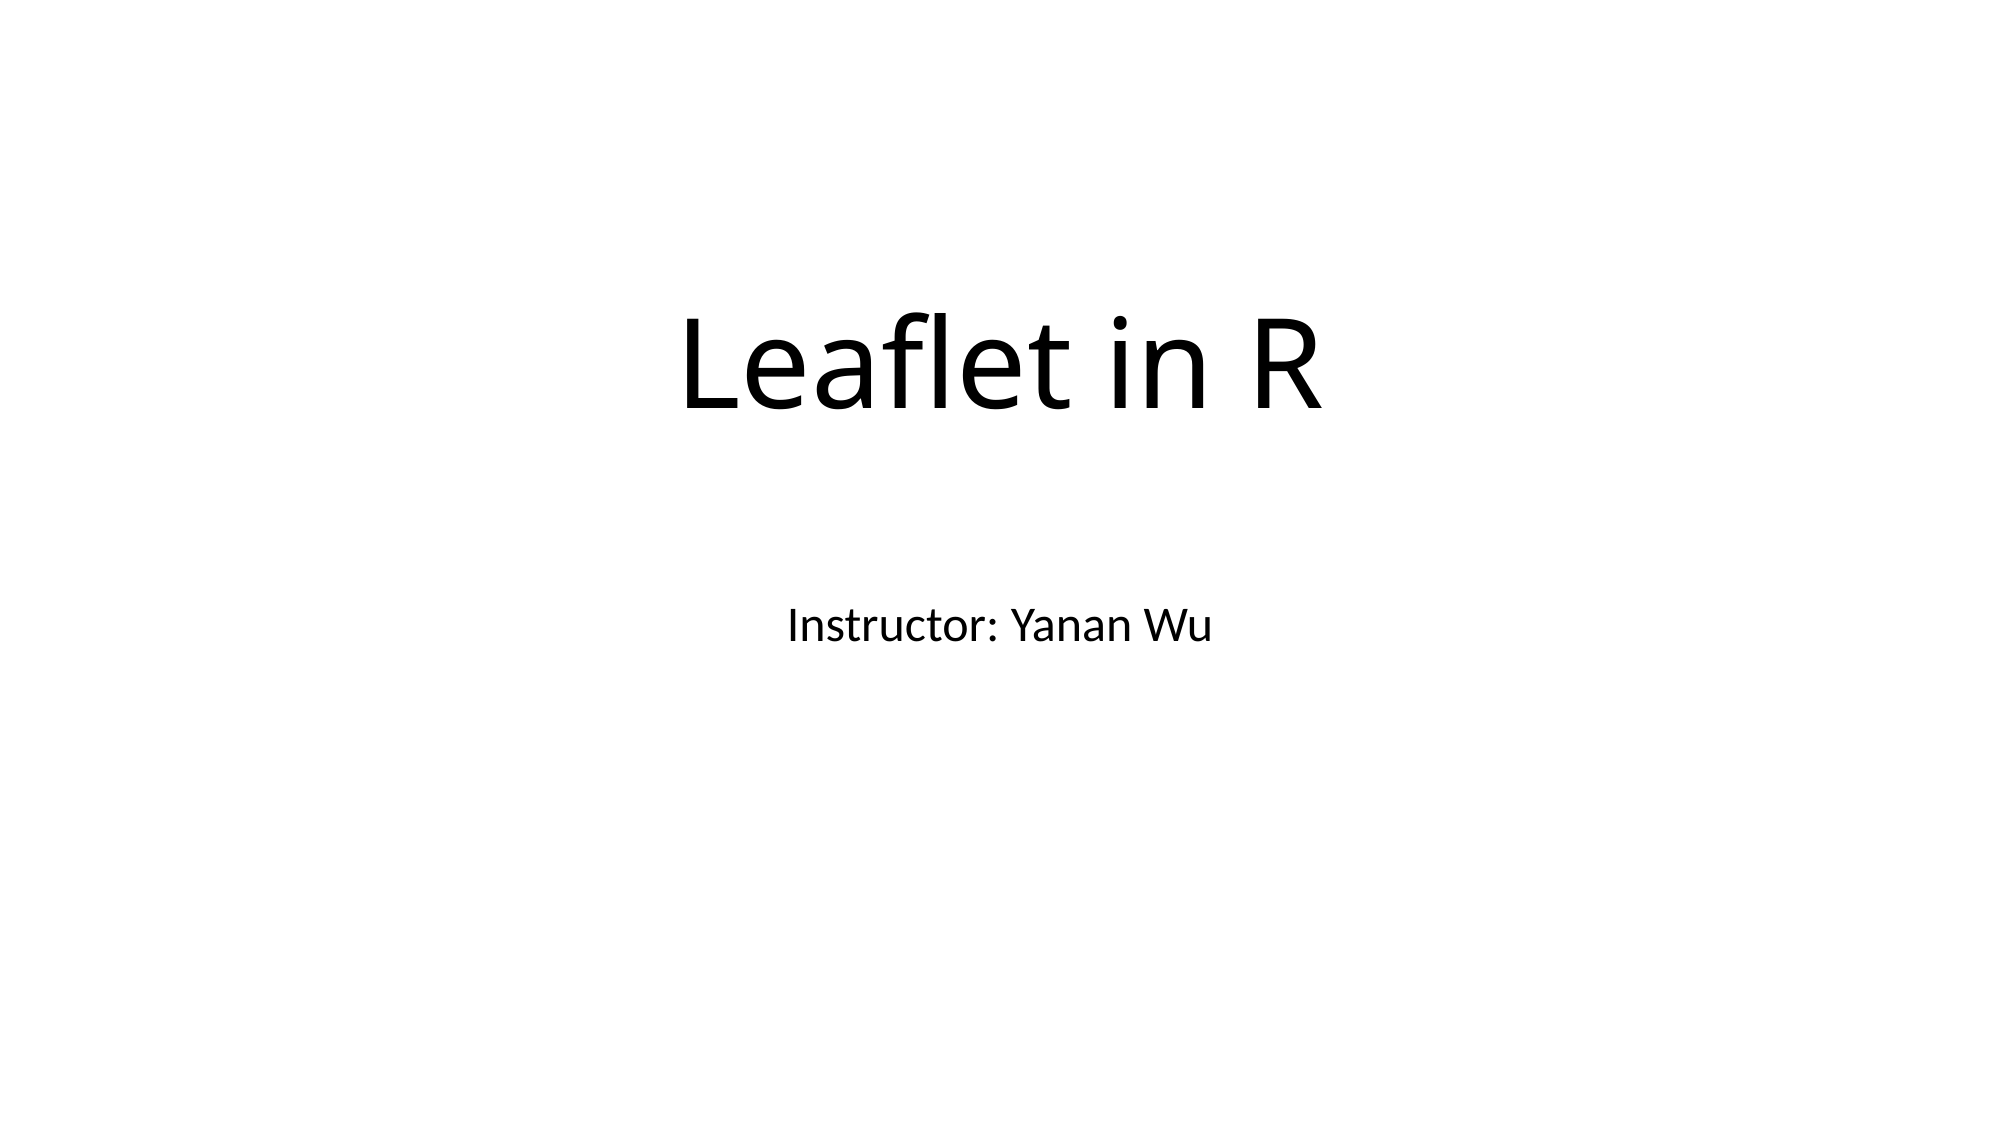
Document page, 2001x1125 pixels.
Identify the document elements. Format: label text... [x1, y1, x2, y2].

subtitle Instructor: Yanan Wu [249, 590, 1750, 863]
title Leaflet in R [249, 184, 1750, 444]
